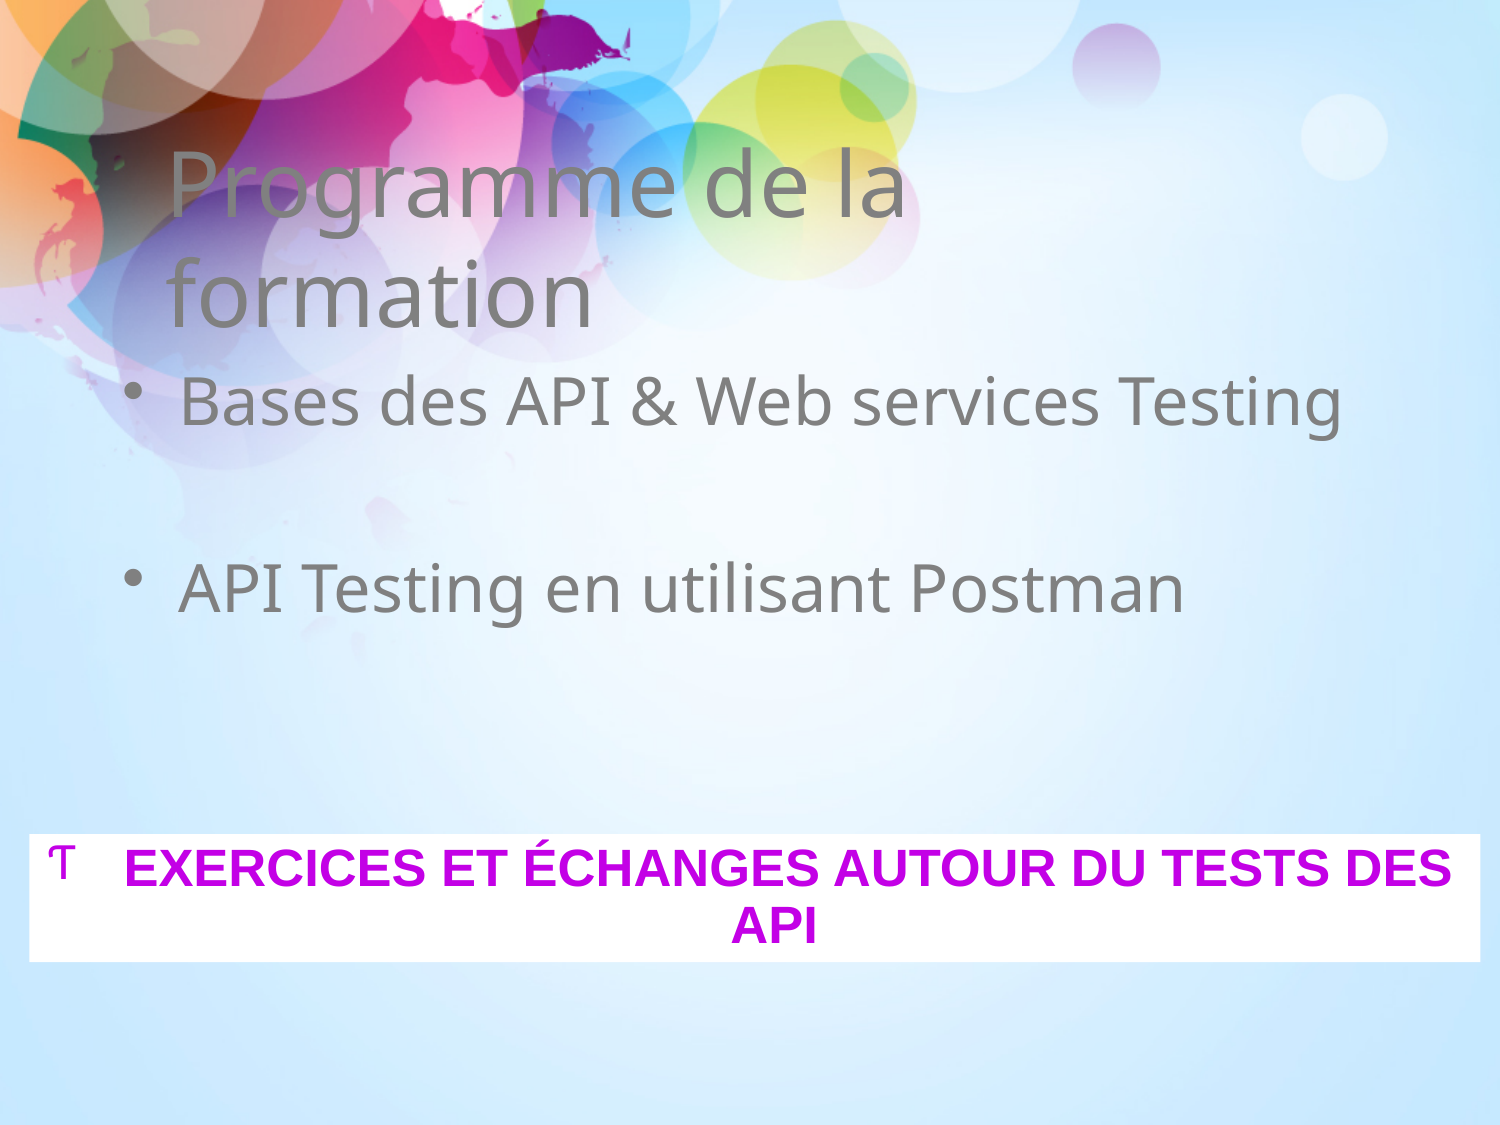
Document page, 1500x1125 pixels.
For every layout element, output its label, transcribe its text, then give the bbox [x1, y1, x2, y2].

text_box Exercices et échanges autour du tests des API [29, 834, 1481, 963]
picture [0, 0, 1500, 1125]
text_box Bases des API & Web services Testing API Testing en utilisant Postman [107, 351, 1393, 776]
title Programme de la formation [150, 232, 1350, 350]
